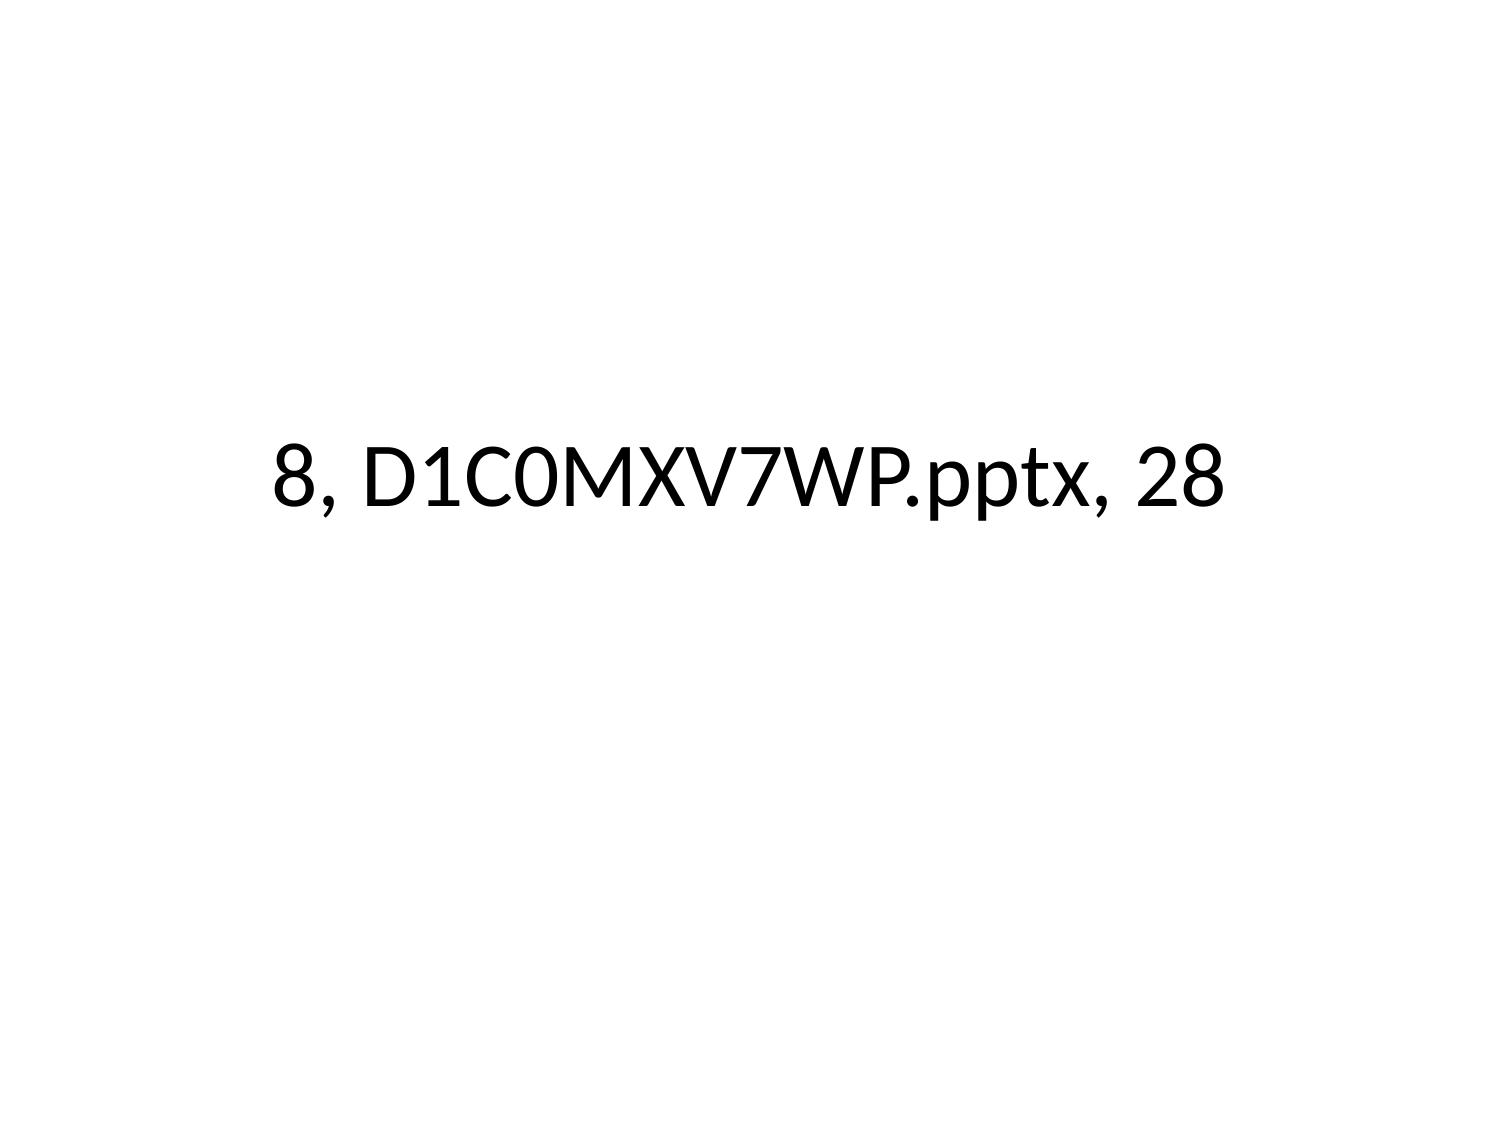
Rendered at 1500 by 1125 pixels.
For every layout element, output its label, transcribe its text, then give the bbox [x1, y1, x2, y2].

title 8, D1C0MXV7WP.pptx, 28 [112, 349, 1388, 591]
